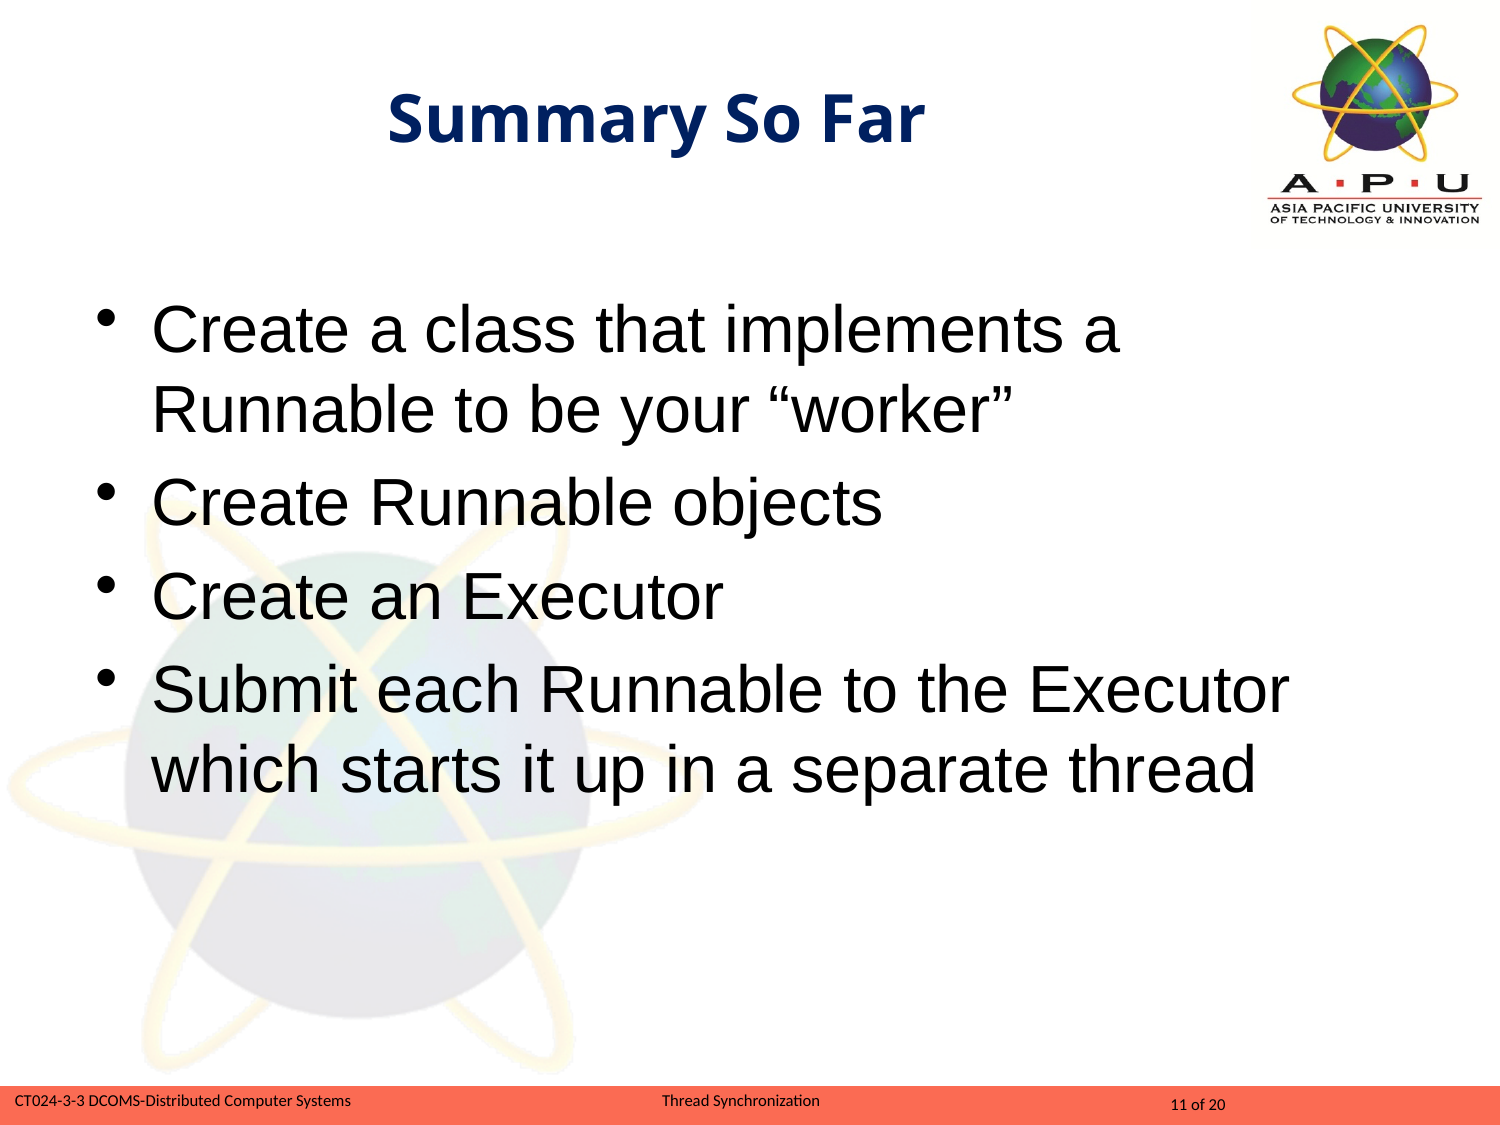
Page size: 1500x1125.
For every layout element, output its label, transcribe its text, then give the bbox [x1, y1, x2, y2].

title Summary So Far [79, 45, 1235, 186]
picture [1251, 0, 1500, 249]
list Create a class that implements a Runnable to be your “worker” Create Runnable objects Create an Executor Submit each Runnable to the Executor which starts it up in a separate thread [79, 278, 1430, 1021]
